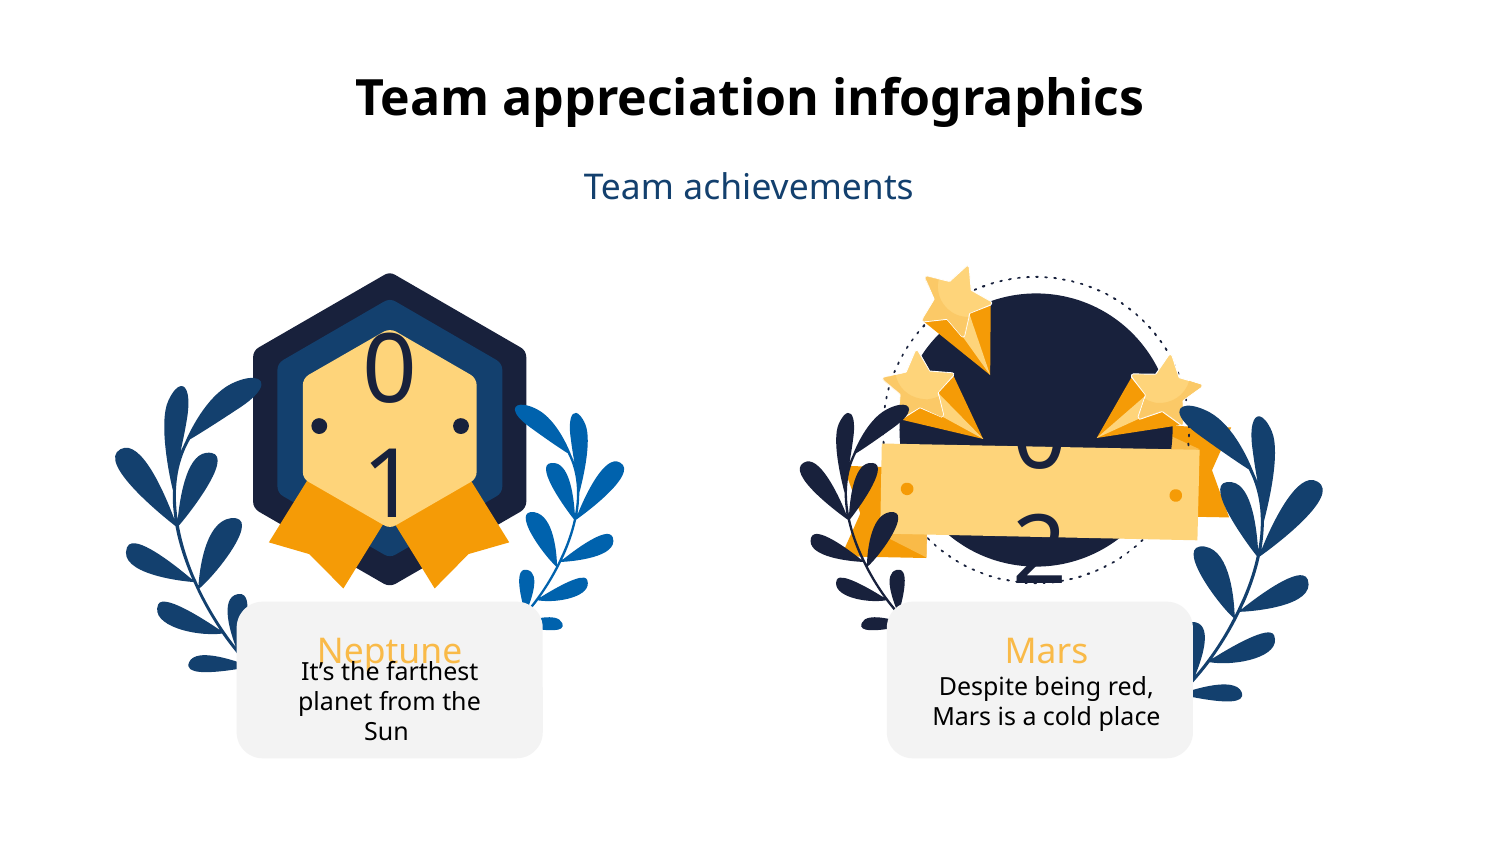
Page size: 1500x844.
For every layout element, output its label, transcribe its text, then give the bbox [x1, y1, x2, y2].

text_box Team achievements [347, 150, 1150, 221]
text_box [776, 245, 1354, 751]
text_box It’s the farthest planet from the Sun [259, 727, 521, 744]
text_box [236, 727, 543, 759]
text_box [86, 273, 648, 719]
title Team appreciation infographics [29, 50, 1471, 145]
